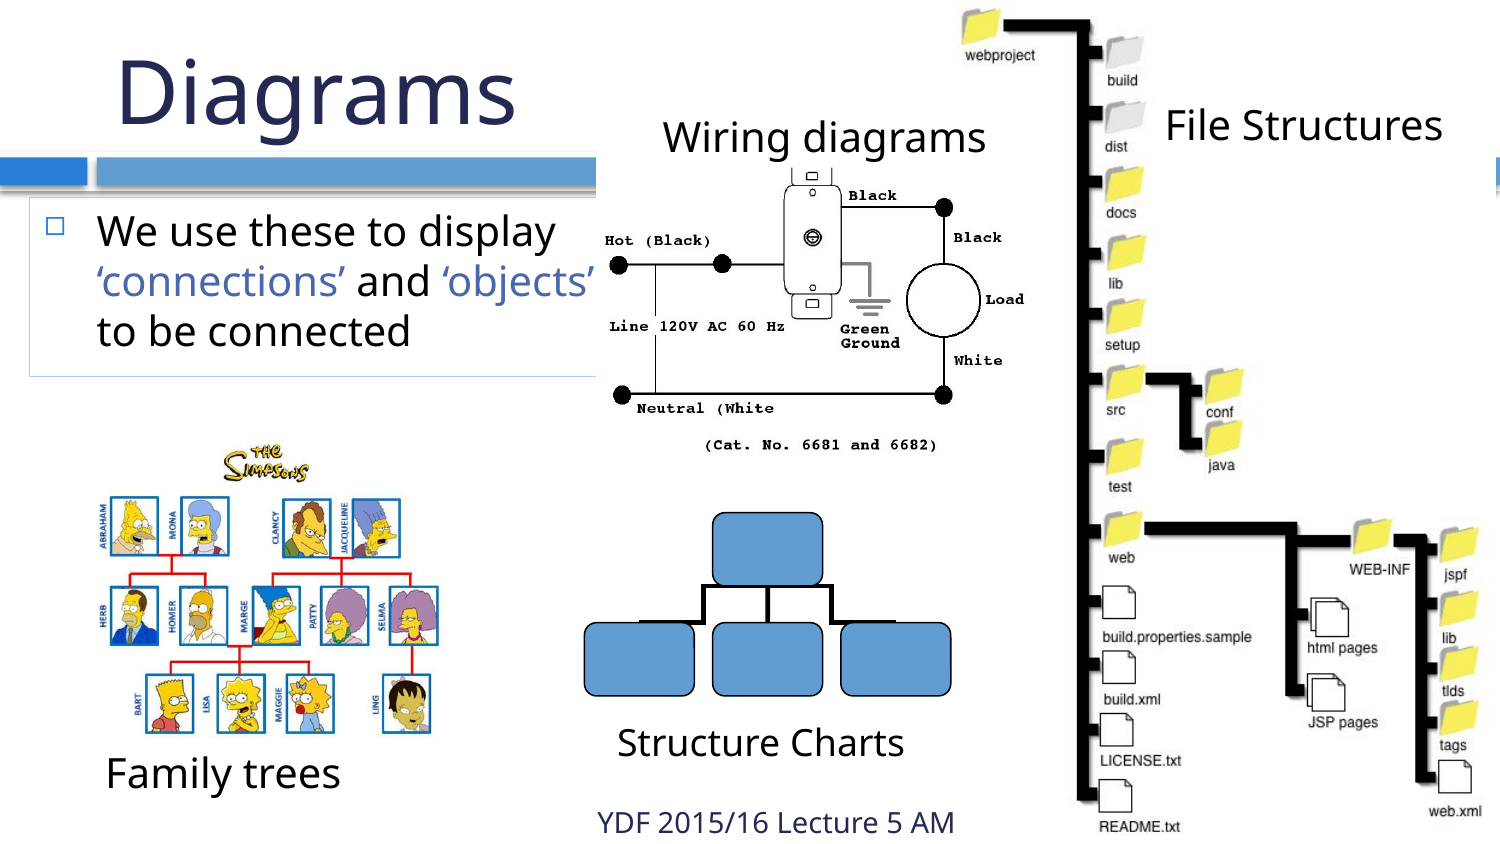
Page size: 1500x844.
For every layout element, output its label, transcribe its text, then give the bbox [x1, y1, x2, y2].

footer YDF 2015/16 Lecture 5 AMC [99, 802, 947, 844]
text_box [596, 102, 1044, 480]
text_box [77, 439, 477, 805]
title Diagrams [99, 28, 947, 150]
list We use these to display ‘connections’ and ‘objects’ to be connected [29, 197, 590, 377]
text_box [953, 0, 1496, 844]
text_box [584, 512, 951, 773]
